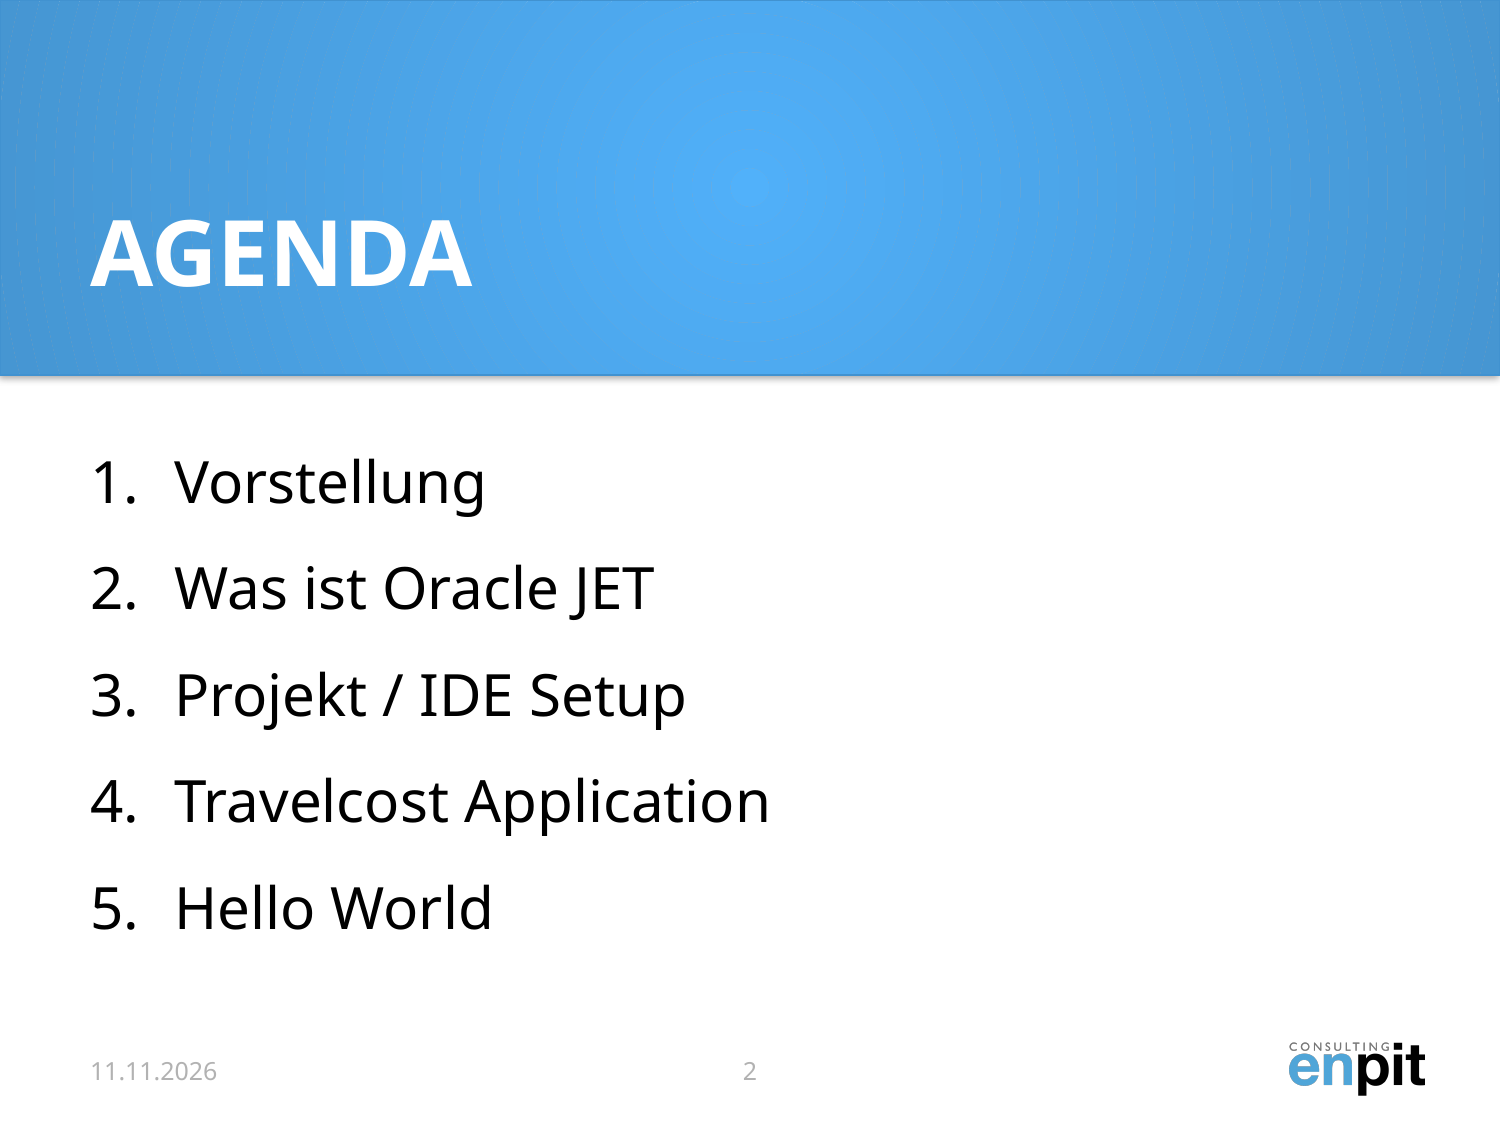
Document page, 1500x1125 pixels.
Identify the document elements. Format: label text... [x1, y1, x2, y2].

list Vorstellung Was ist Oracle JET Projekt / IDE Setup Travelcost Application Hello World [75, 437, 1425, 1005]
picture [1289, 1042, 1425, 1096]
title Agenda [75, 45, 1425, 313]
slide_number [75, 1042, 238, 1103]
slide_number 2 [575, 1042, 925, 1103]
